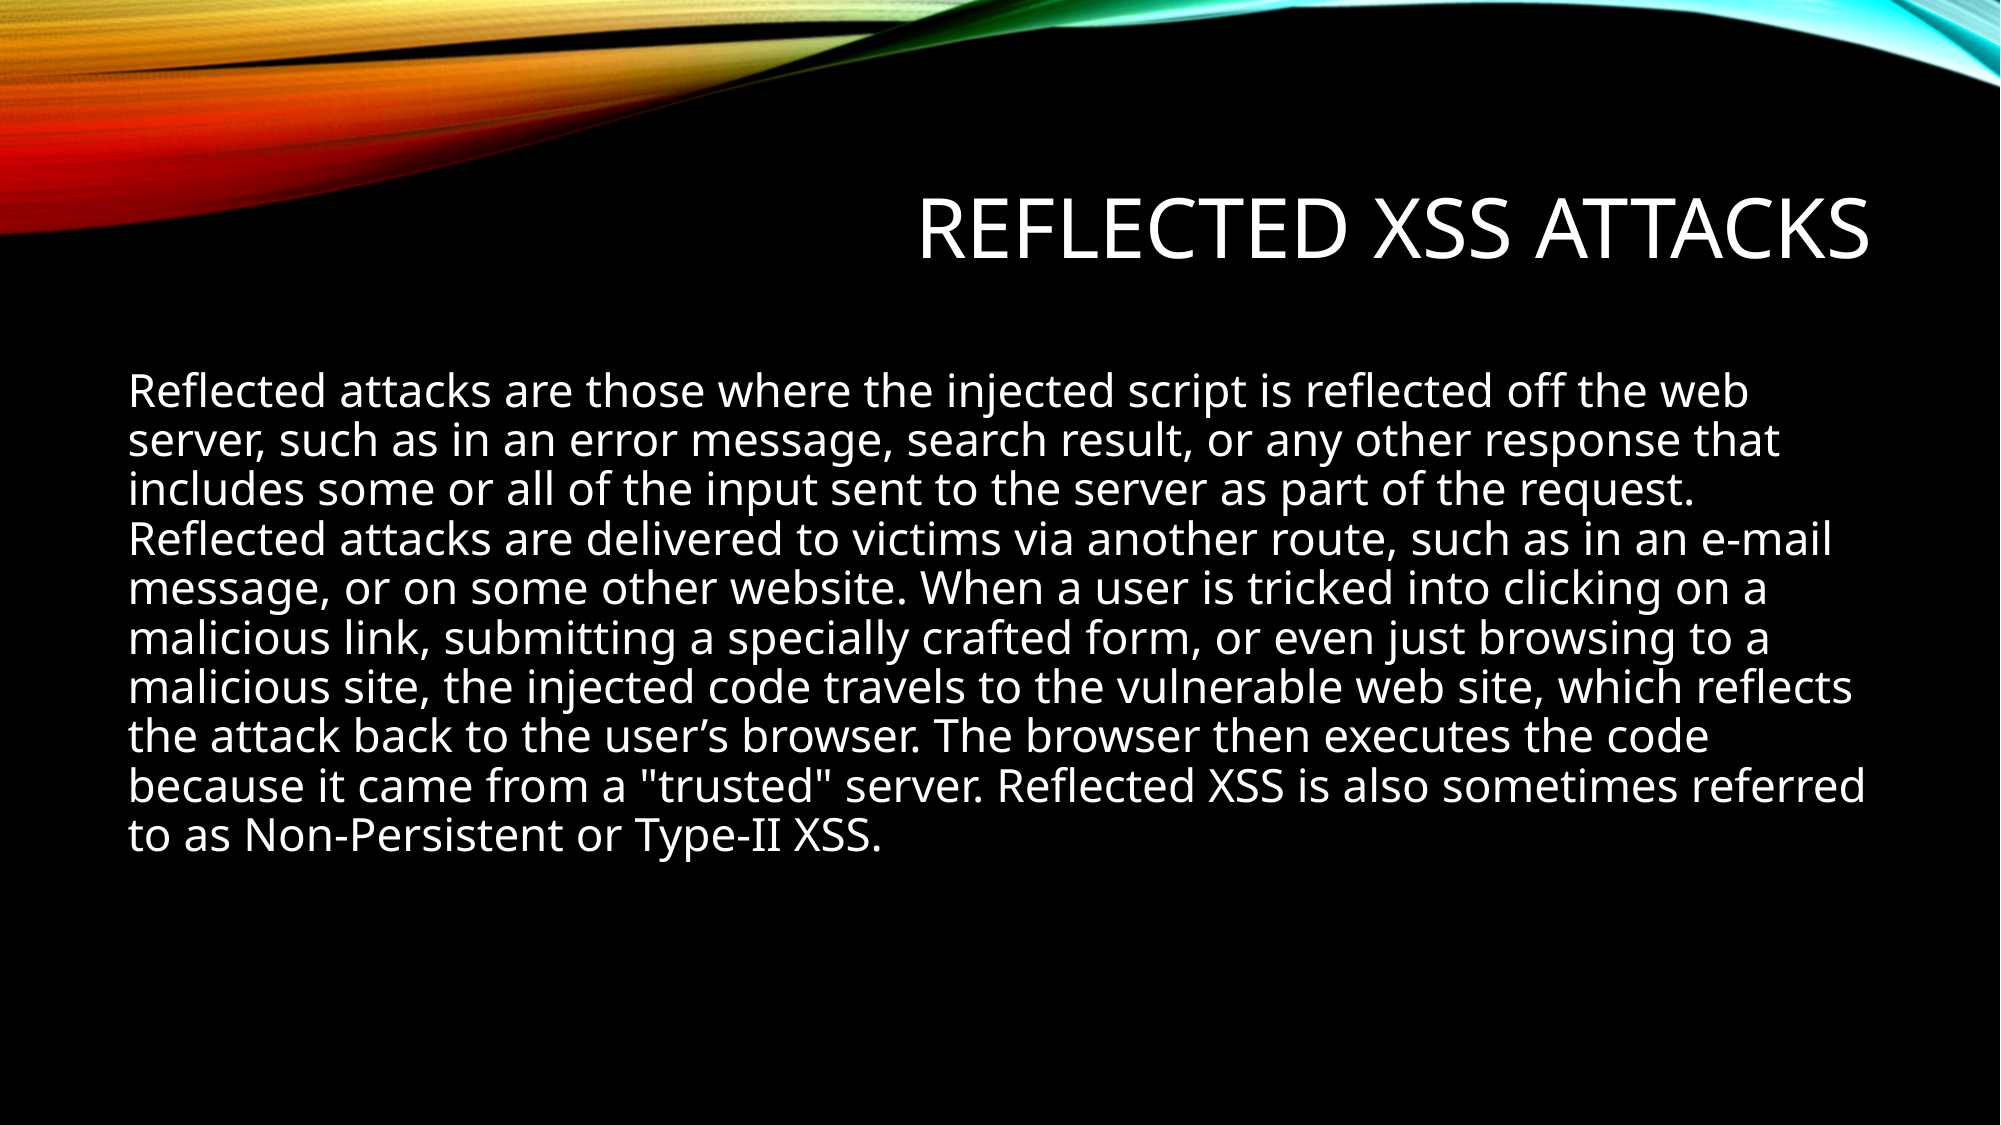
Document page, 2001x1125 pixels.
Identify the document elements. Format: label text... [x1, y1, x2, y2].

title Reflected XSS Attacks [474, 125, 1888, 338]
list Reflected attacks are those where the injected script is reflected off the web server, such as in an error message, search result, or any other response that includes some or all of the input sent to the server as part of the request. Reflected attacks are delivered to victims via another route, such as in an e-mail message, or on some other website. When a user is tricked into clicking on a malicious link, submitting a specially crafted form, or even just browsing to a malicious site, the injected code travels to the vulnerable web site, which reflects the attack back to the user’s browser. The browser then executes the code because it came from a "trusted" server. Reflected XSS is also sometimes referred to as Non-Persistent or Type-II XSS. [112, 360, 1888, 1021]
picture [0, 0, 2000, 237]
